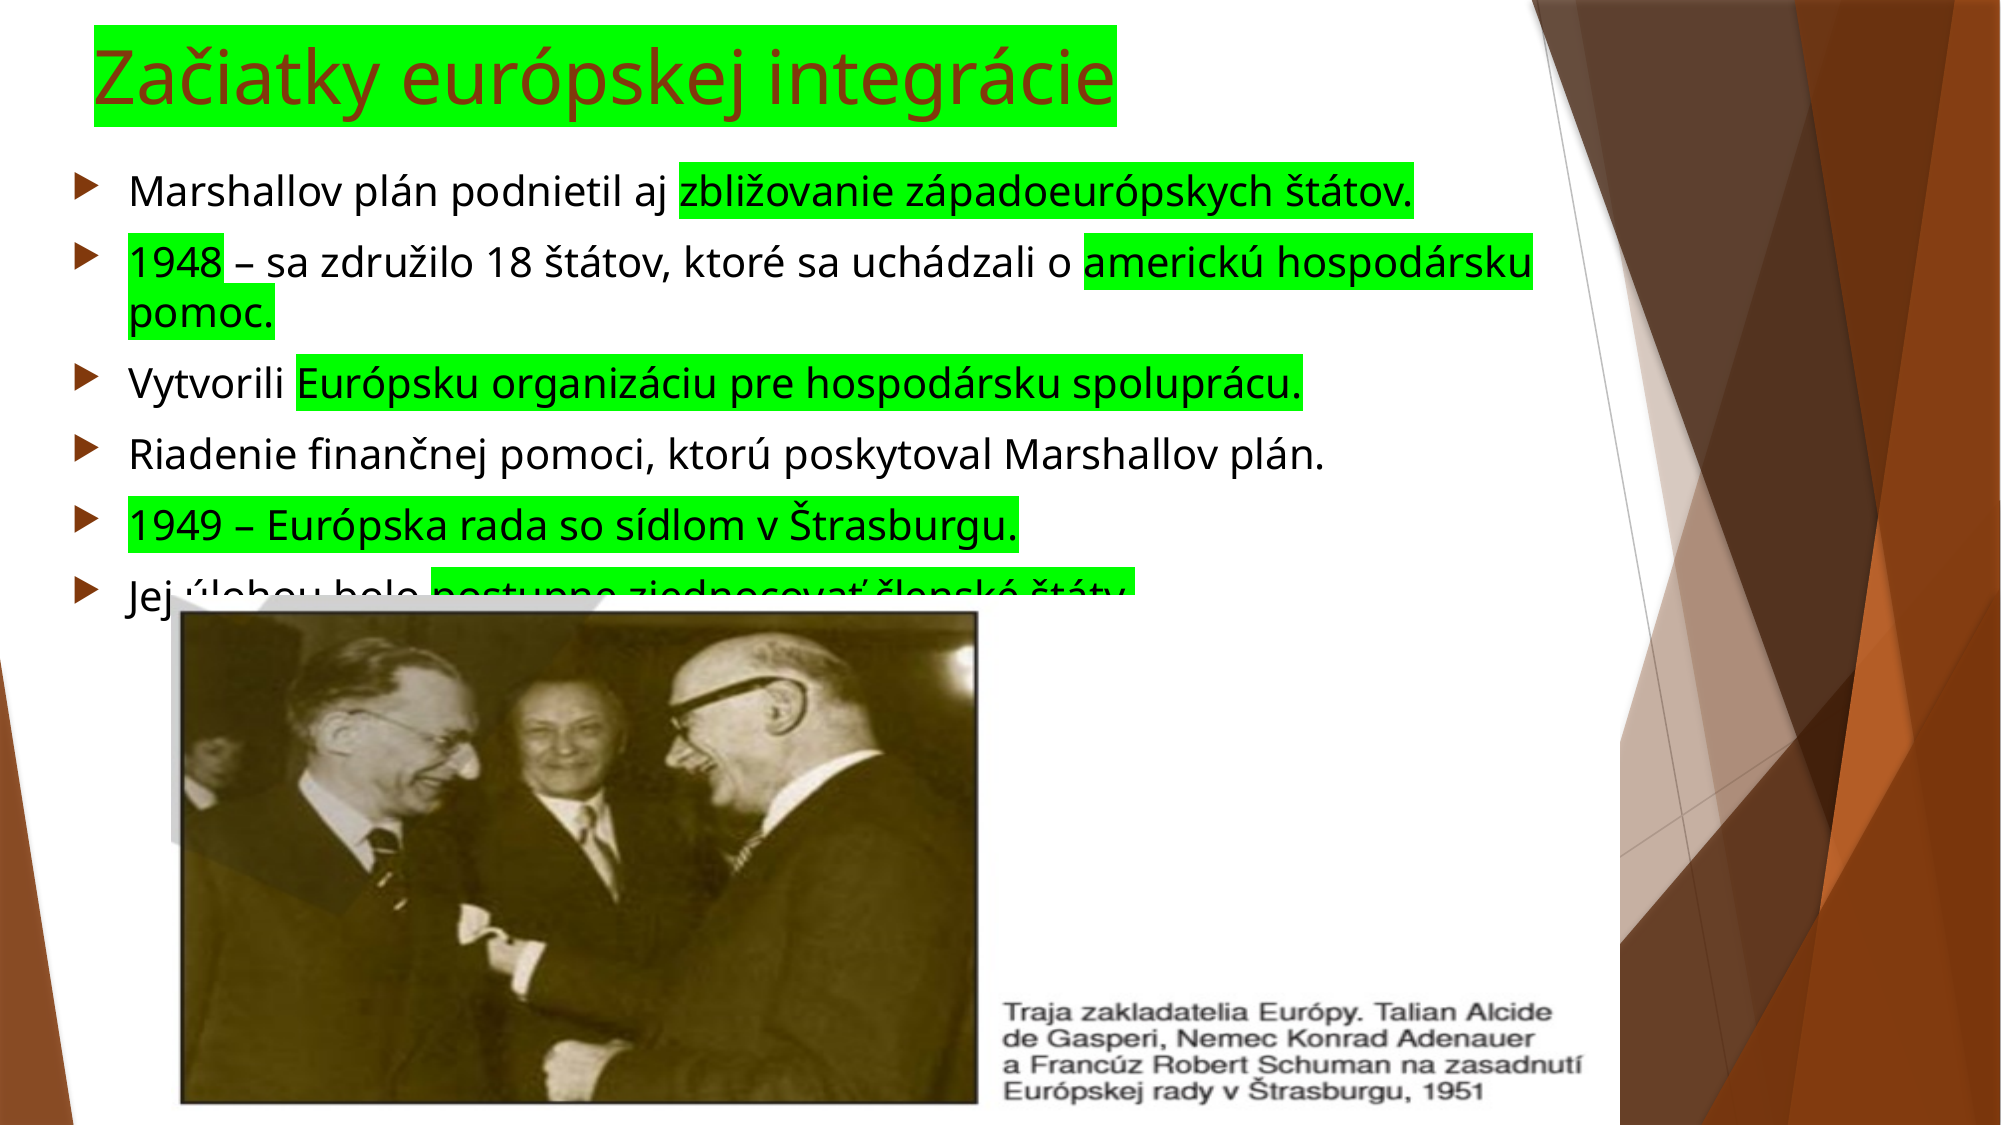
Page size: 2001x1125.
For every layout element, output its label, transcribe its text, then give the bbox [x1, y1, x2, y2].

picture [171, 595, 1621, 1125]
list Marshallov plán podnietil aj zbližovanie západoeurópskych štátov. 1948 – sa združilo 18 štátov, ktoré sa uchádzali o americkú hospodársku pomoc. Vytvorili Európsku organizáciu pre hospodársku spoluprácu. Riadenie finančnej pomoci, ktorú poskytoval Marshallov plán. 1949 – Európska rada so sídlom v Štrasburgu. Jej úlohou bolo postupne zjednocovať členské štáty. [56, 157, 1646, 795]
title Začiatky európskej integrácie [78, 22, 1489, 157]
